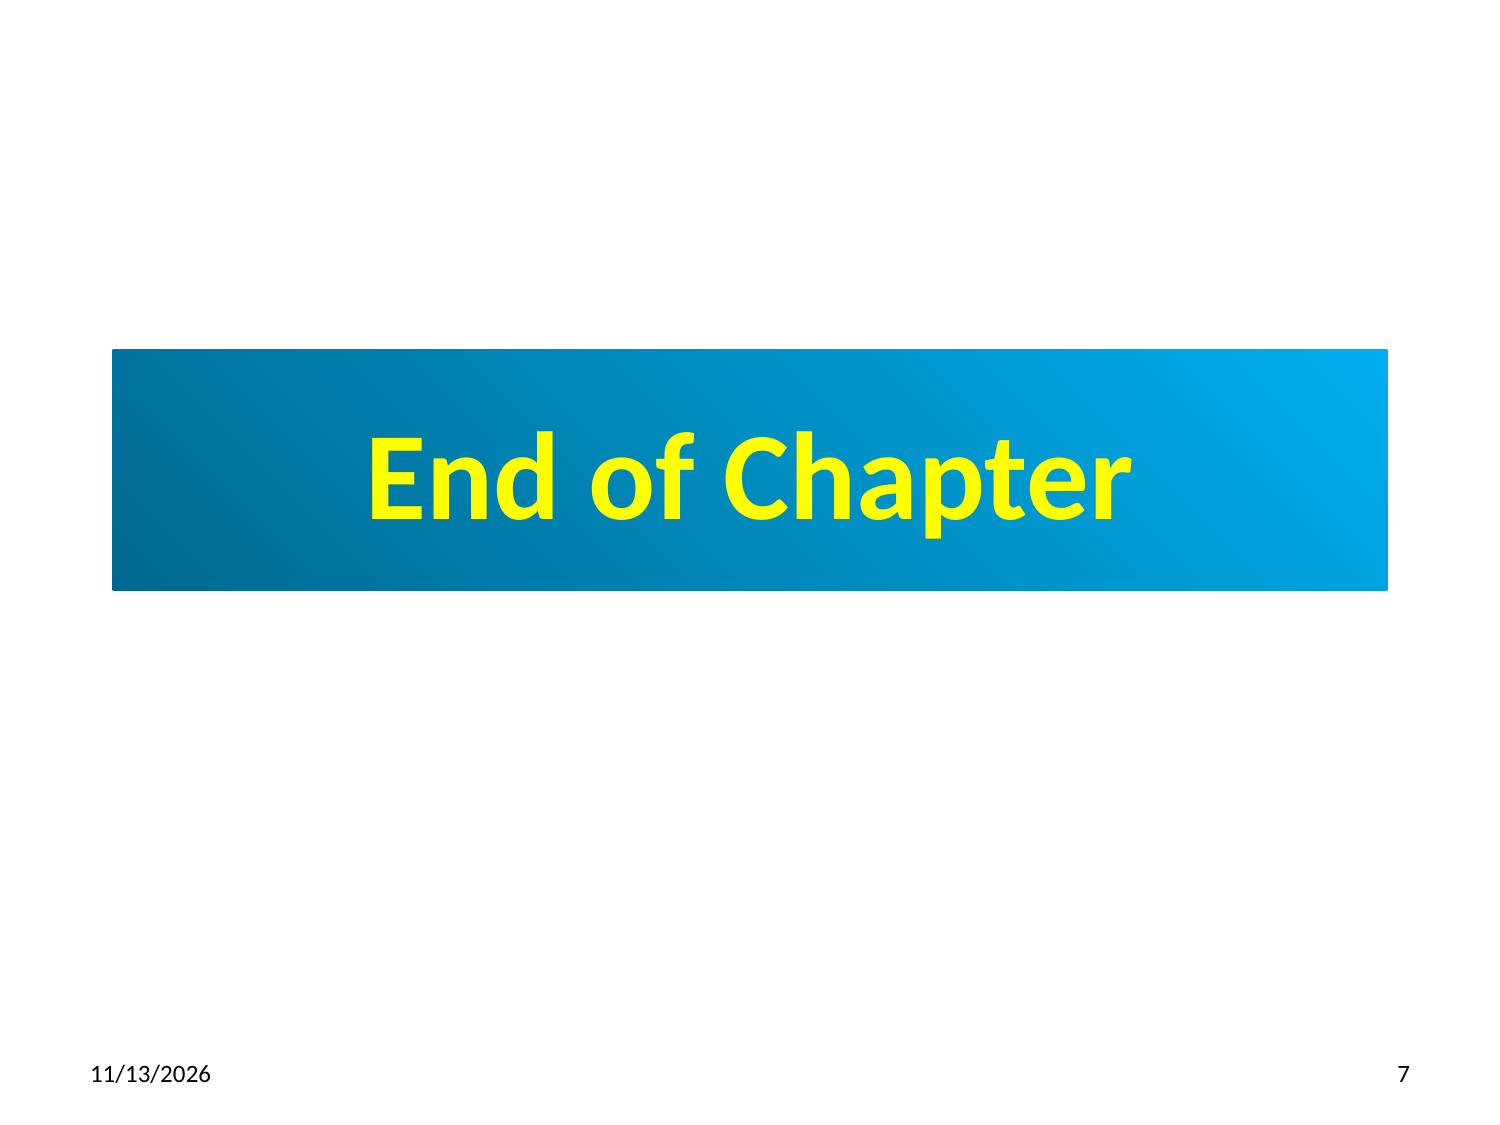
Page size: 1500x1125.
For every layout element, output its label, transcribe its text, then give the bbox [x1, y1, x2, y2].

slide_number 7 [1074, 1042, 1425, 1103]
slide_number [75, 1042, 425, 1103]
title End of Chapter [112, 349, 1388, 591]
